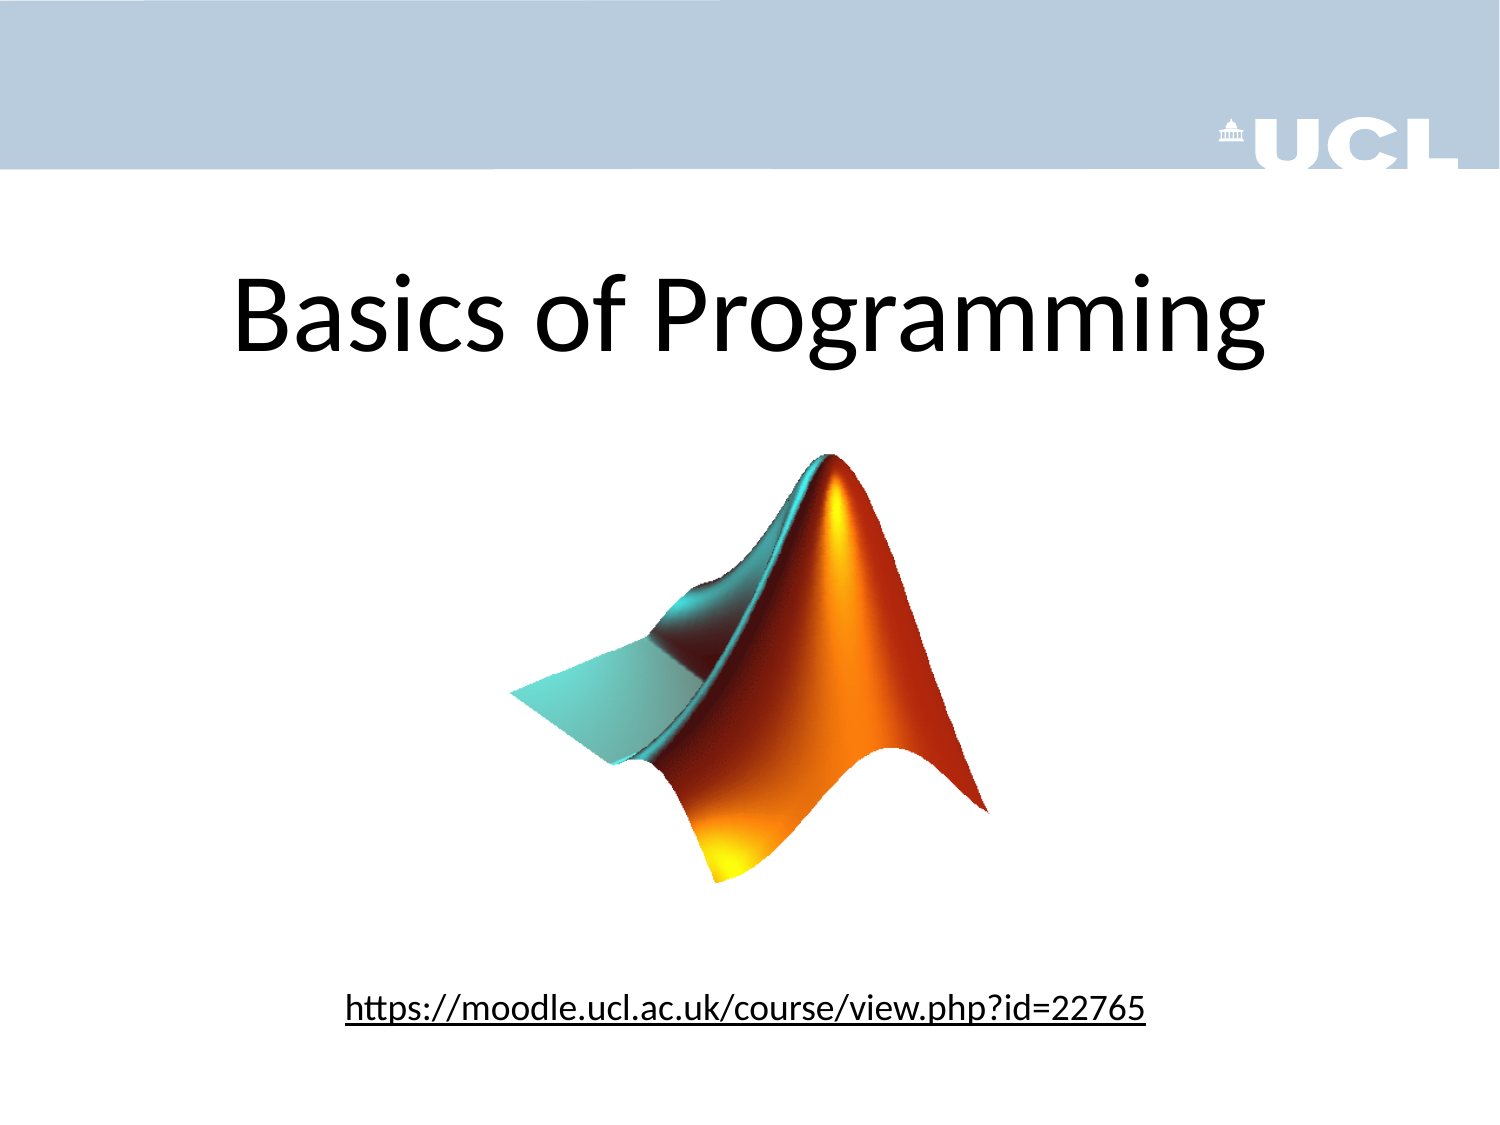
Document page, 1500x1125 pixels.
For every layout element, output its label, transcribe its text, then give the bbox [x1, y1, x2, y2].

text_box https://moodle.ucl.ac.uk/course/view.php?id=22765 [329, 975, 1170, 1036]
picture [0, 0, 1500, 170]
text_box Basics of Programming [216, 231, 1284, 382]
picture [420, 399, 1079, 894]
